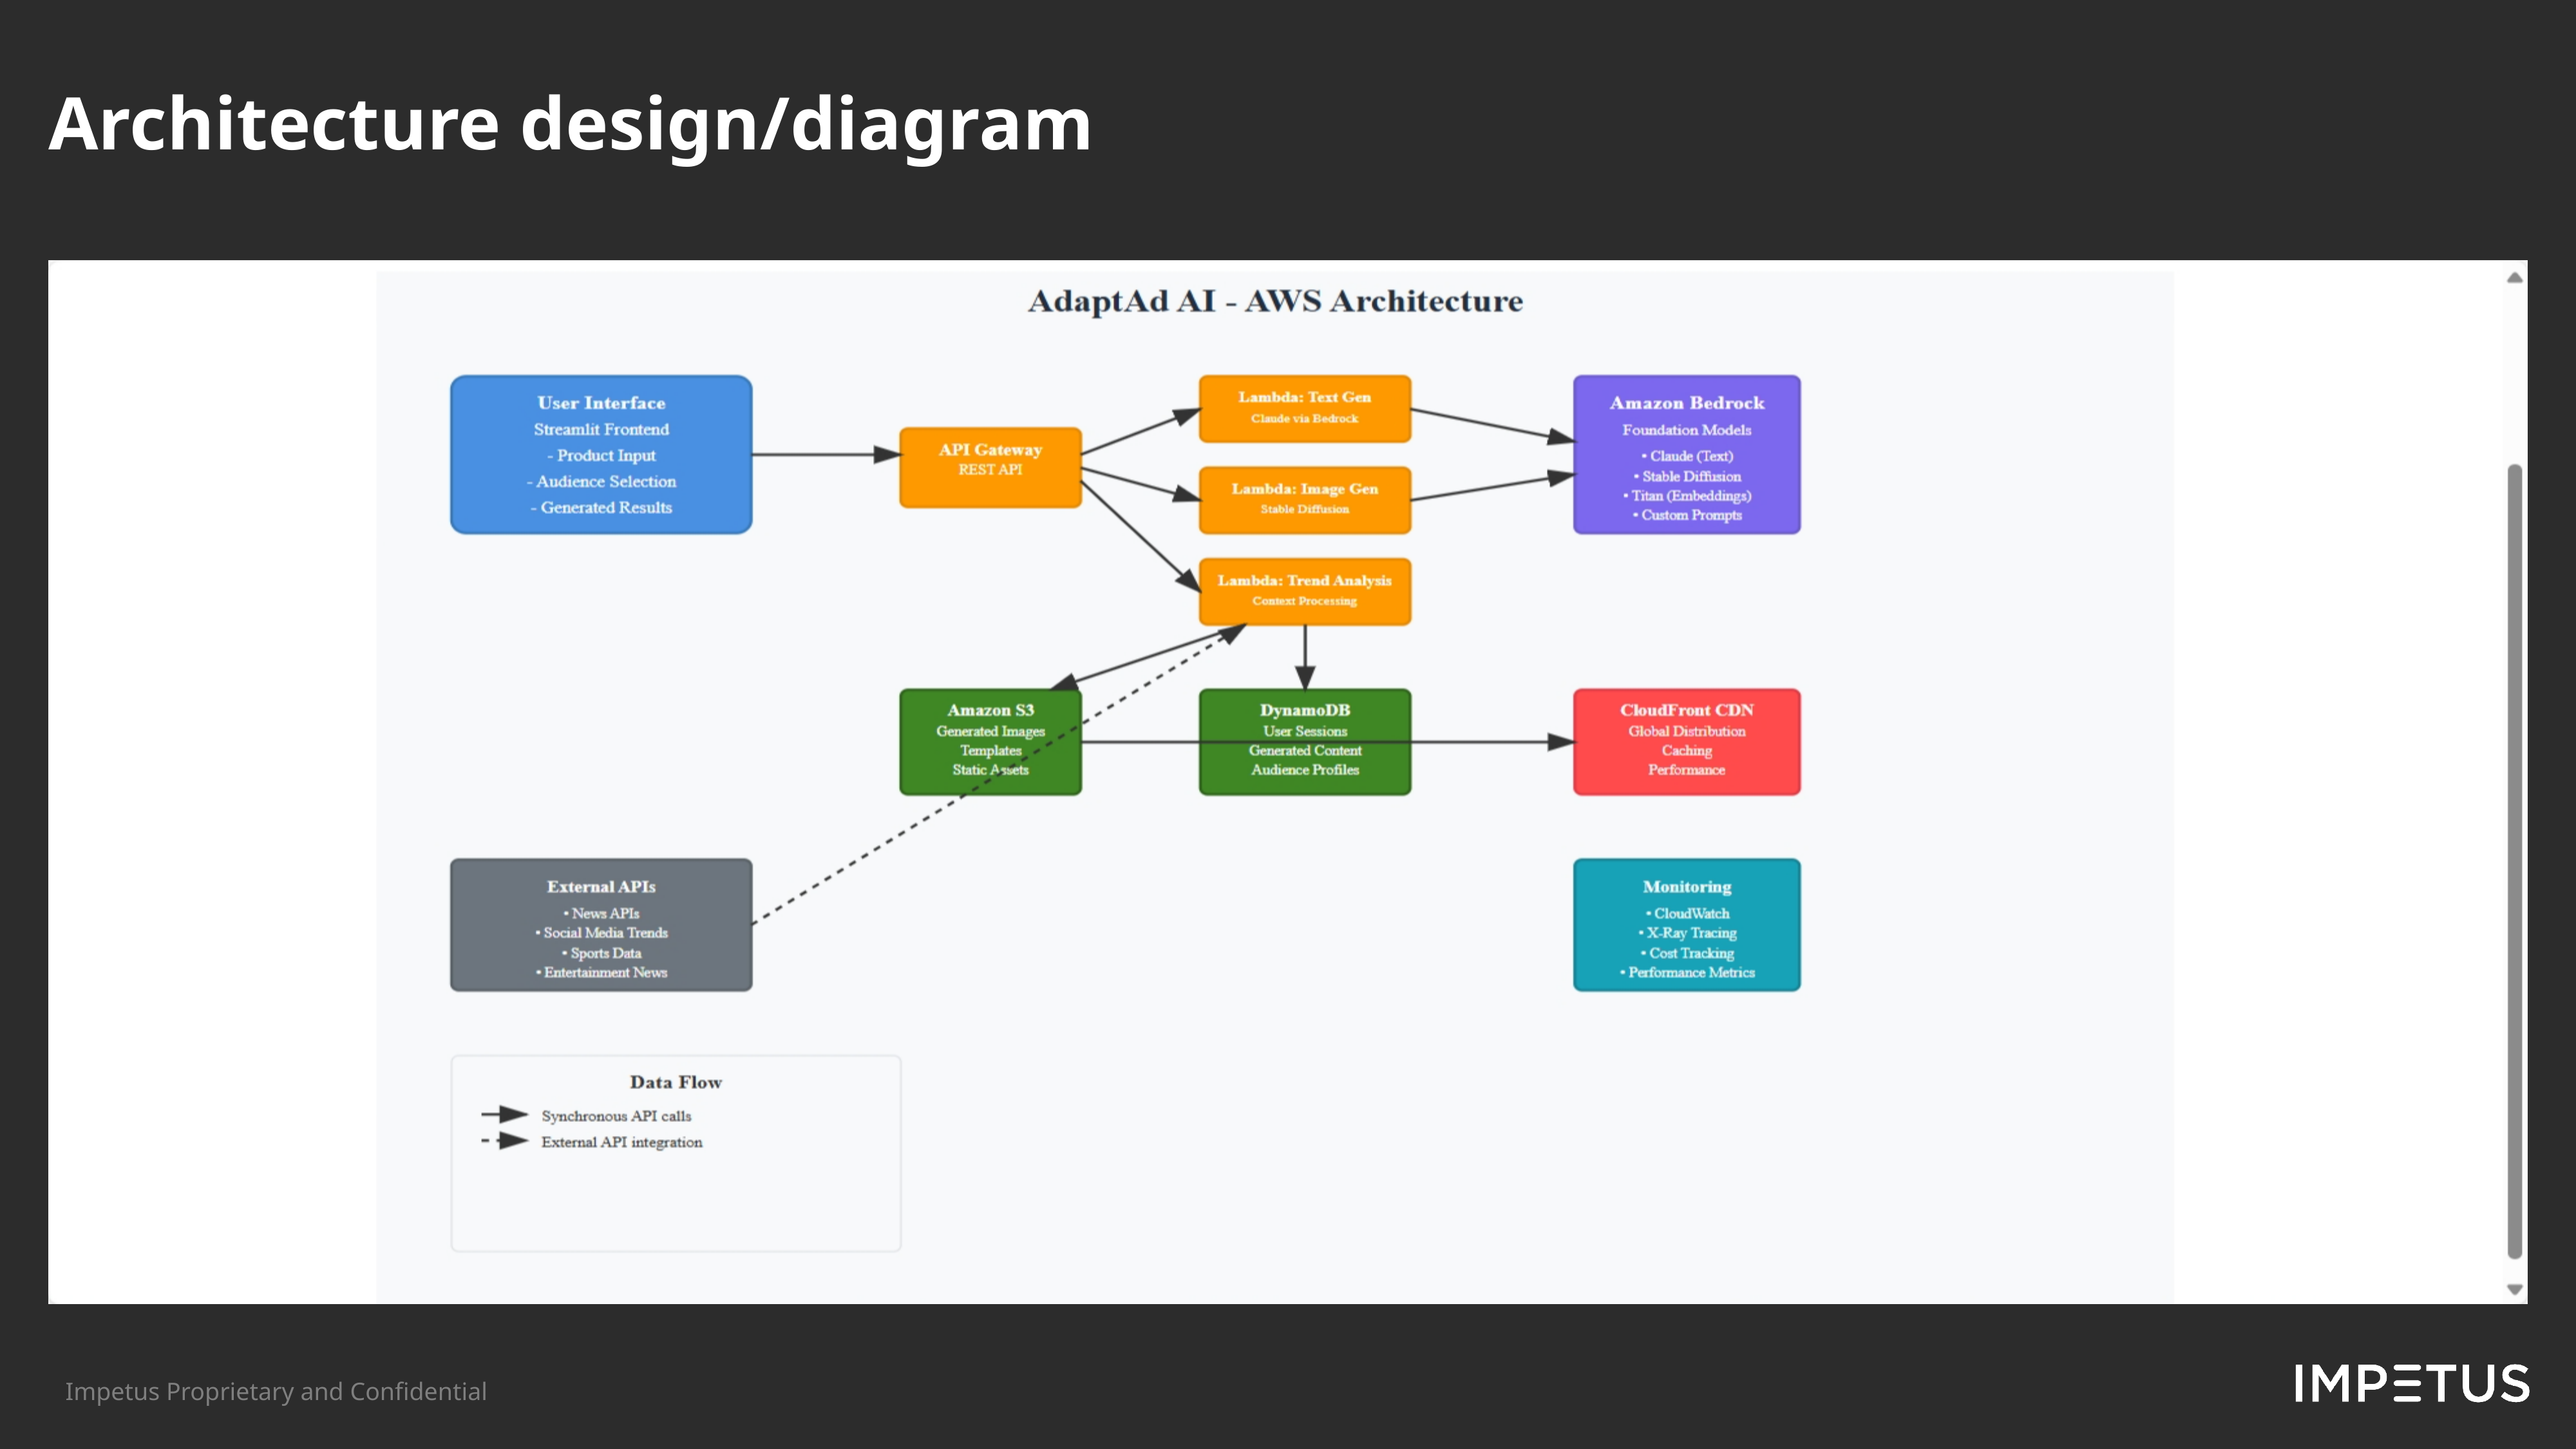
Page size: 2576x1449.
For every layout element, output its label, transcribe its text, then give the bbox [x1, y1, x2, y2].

picture [48, 260, 2528, 1305]
picture [2277, 1345, 2548, 1421]
list Architecture design/diagram [48, 48, 2528, 193]
